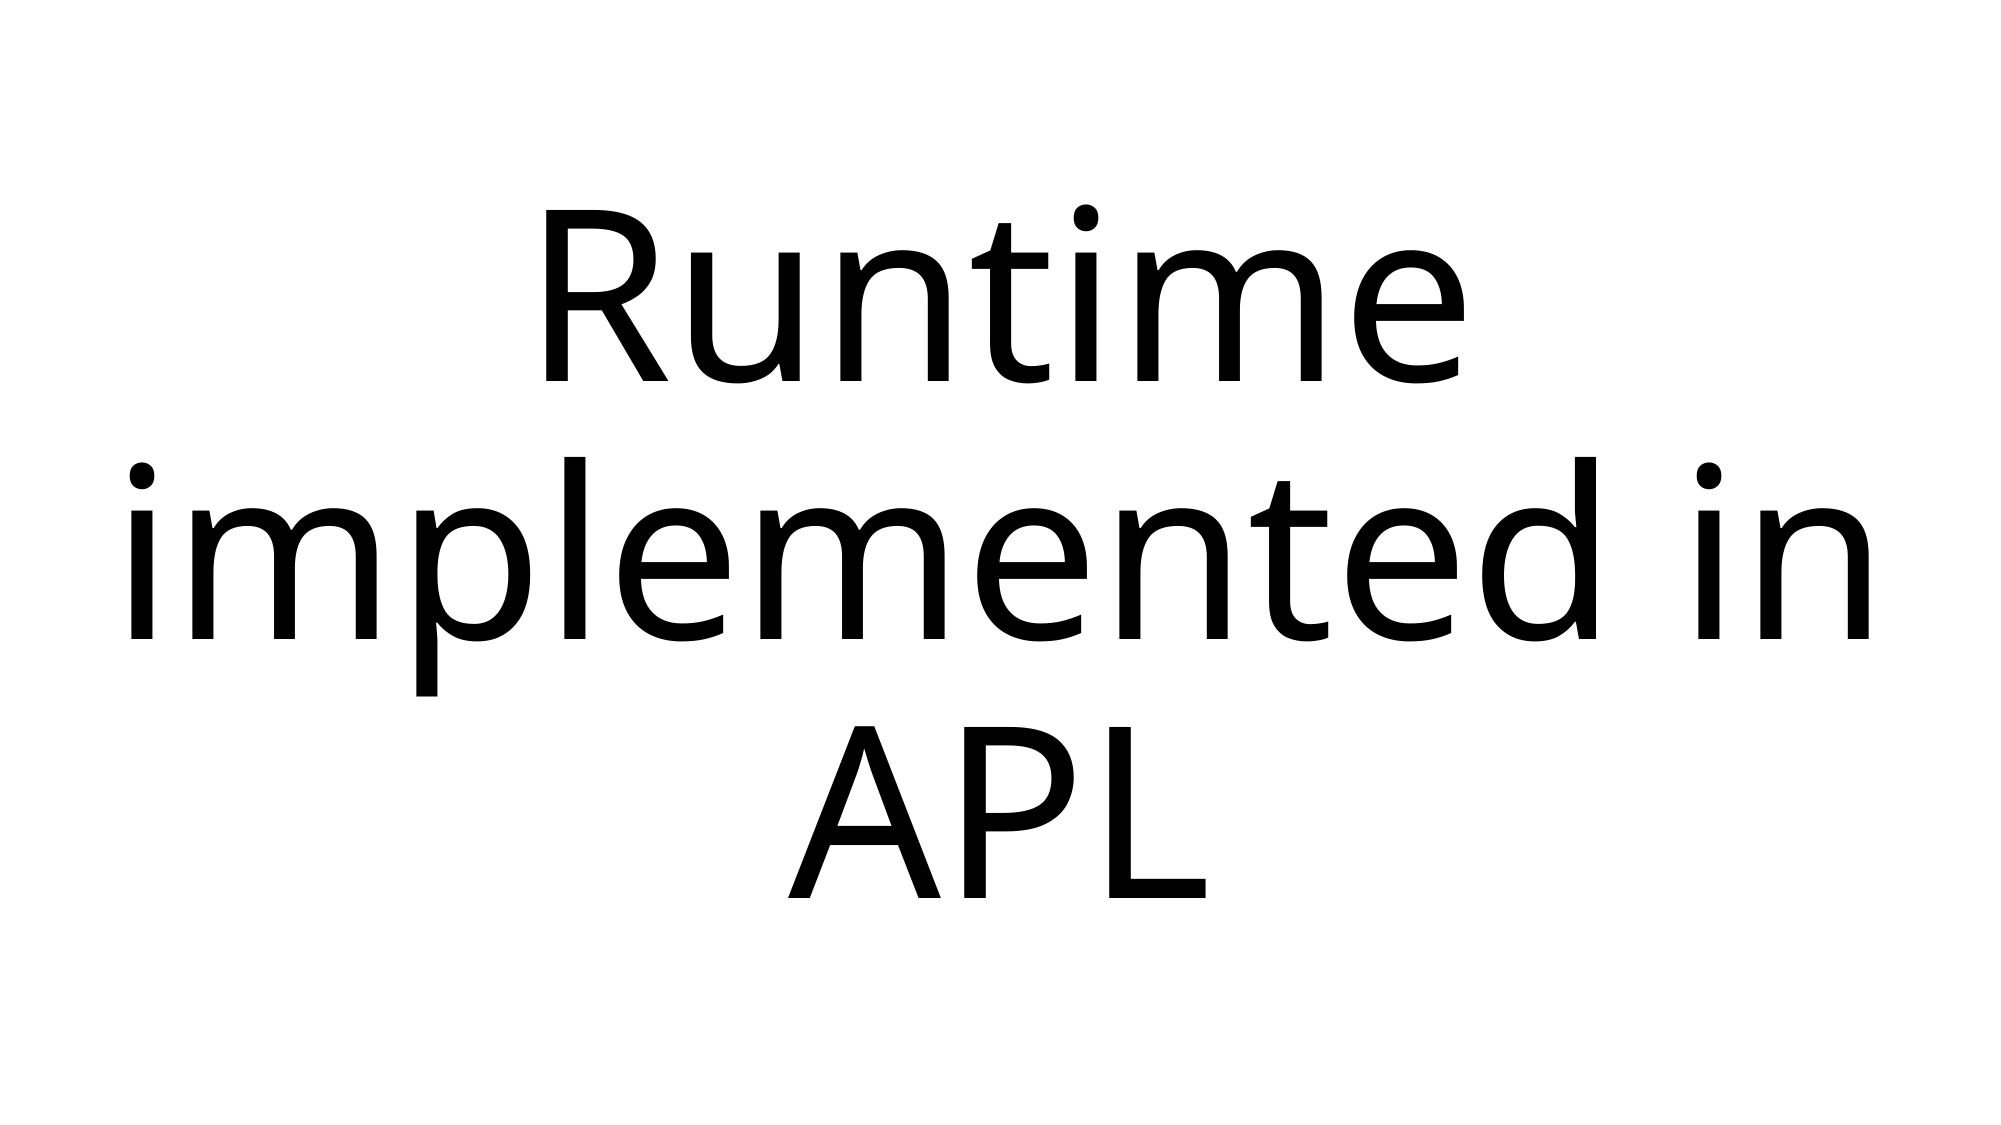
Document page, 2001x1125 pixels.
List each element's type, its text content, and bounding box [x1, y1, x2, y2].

list Runtime implemented in APL [0, 0, 2000, 1125]
